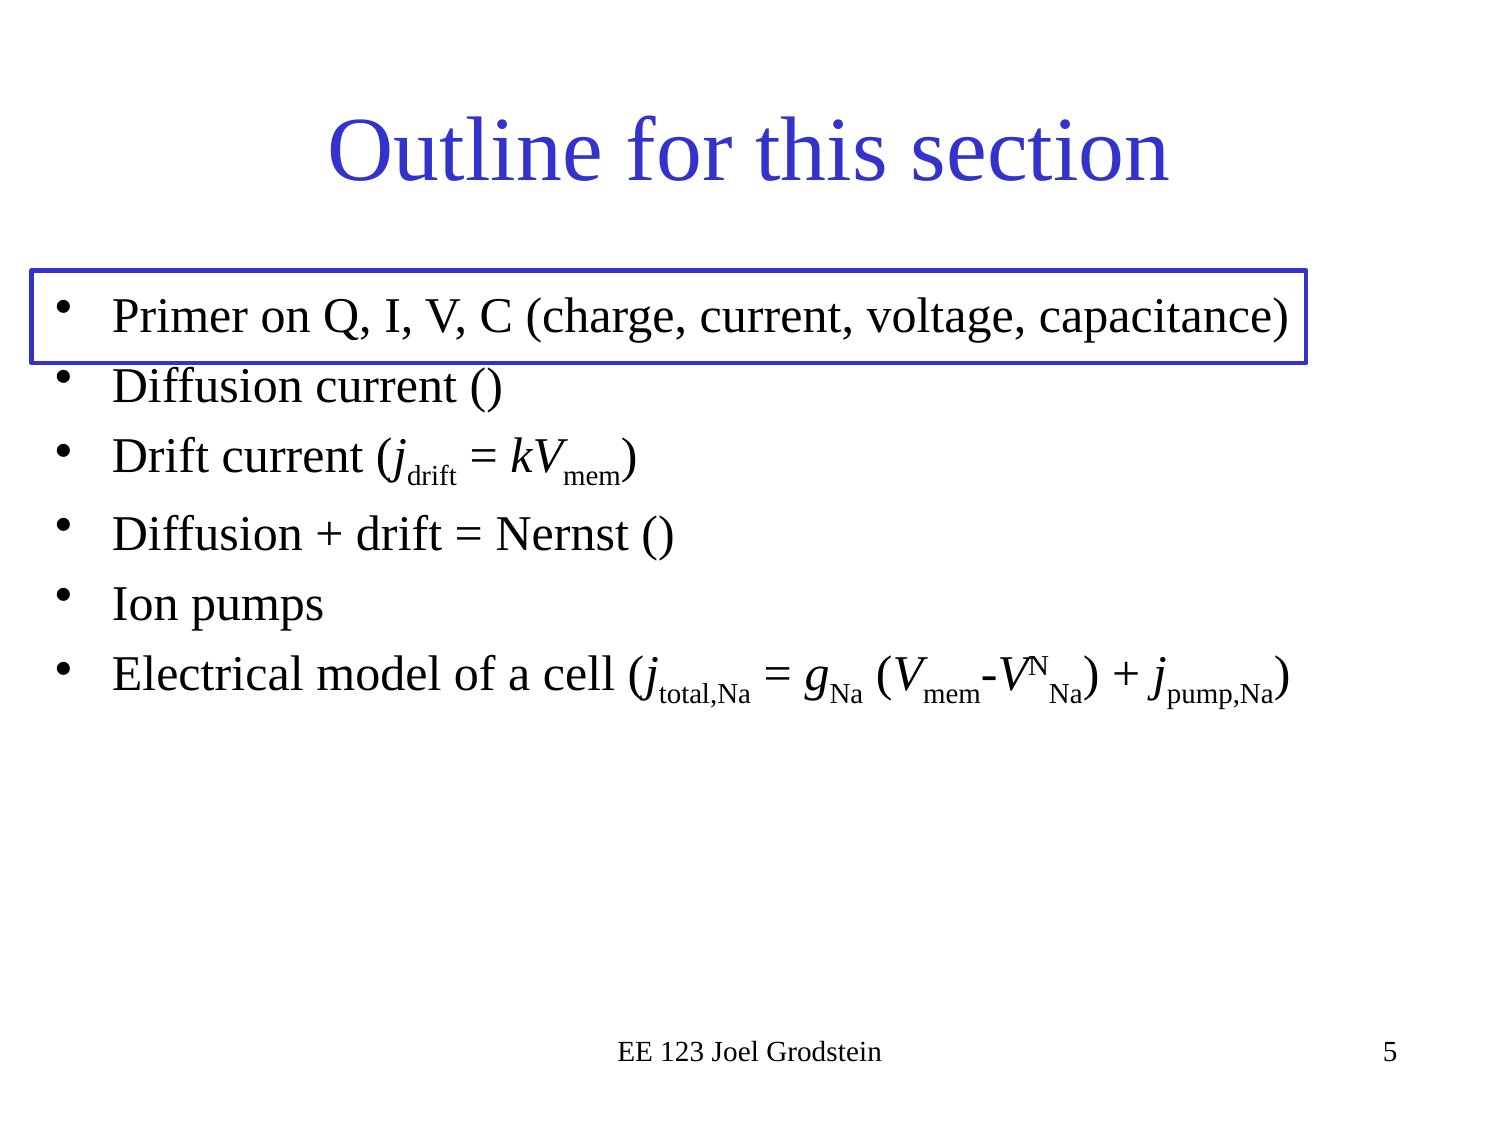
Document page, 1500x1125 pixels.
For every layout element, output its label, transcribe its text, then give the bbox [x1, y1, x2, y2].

footer EE 123 Joel Grodstein [512, 1024, 988, 1076]
text_box [29, 268, 1308, 365]
title Outline for this section [112, 50, 1388, 238]
